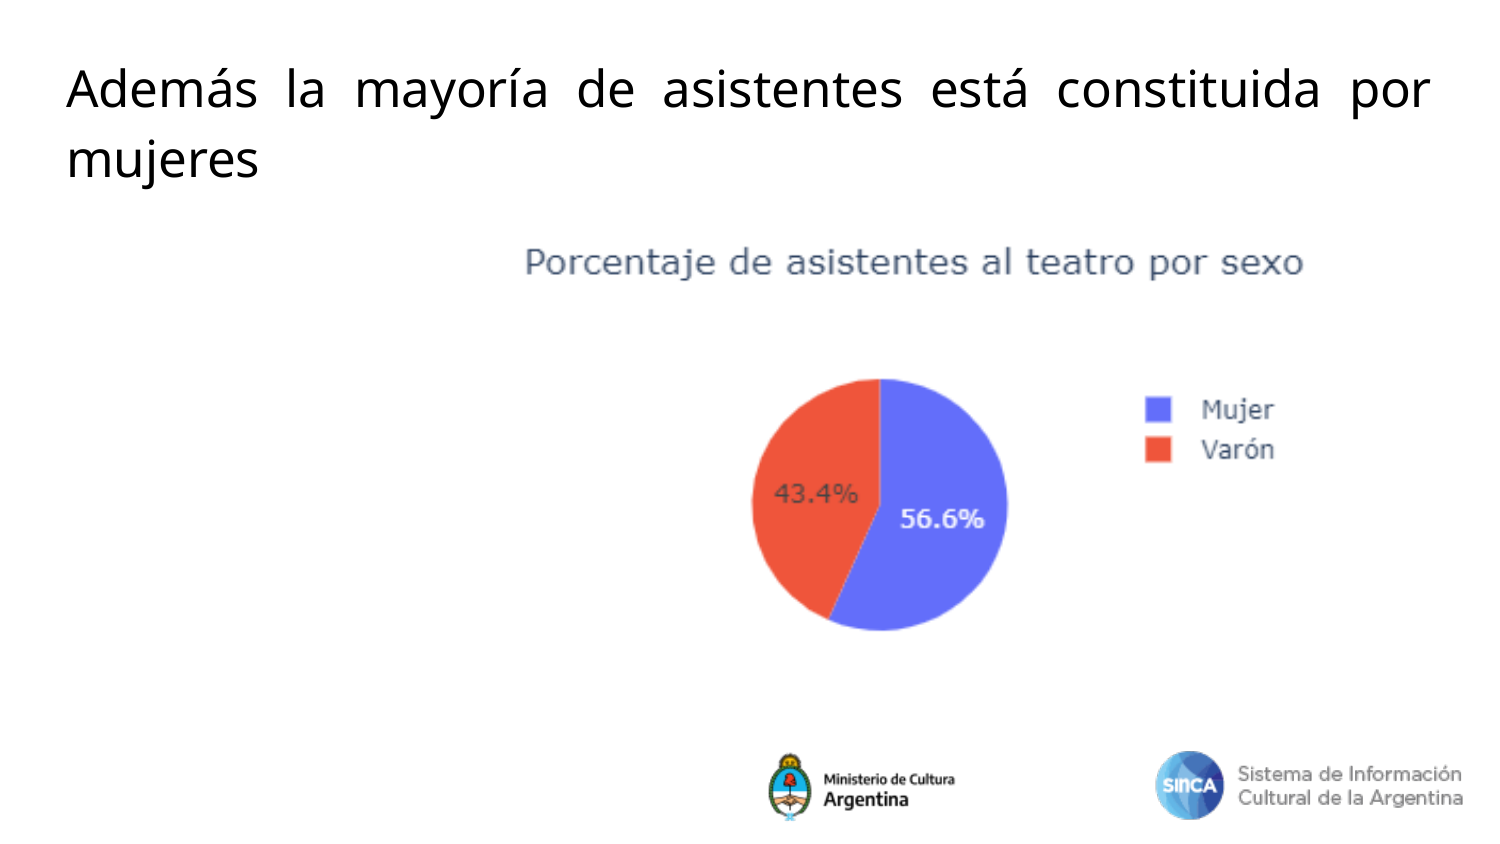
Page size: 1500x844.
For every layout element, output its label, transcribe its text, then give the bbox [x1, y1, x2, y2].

picture [482, 170, 1486, 824]
title Además la mayoría de asistentes está constituida por mujeres [51, 32, 1449, 127]
